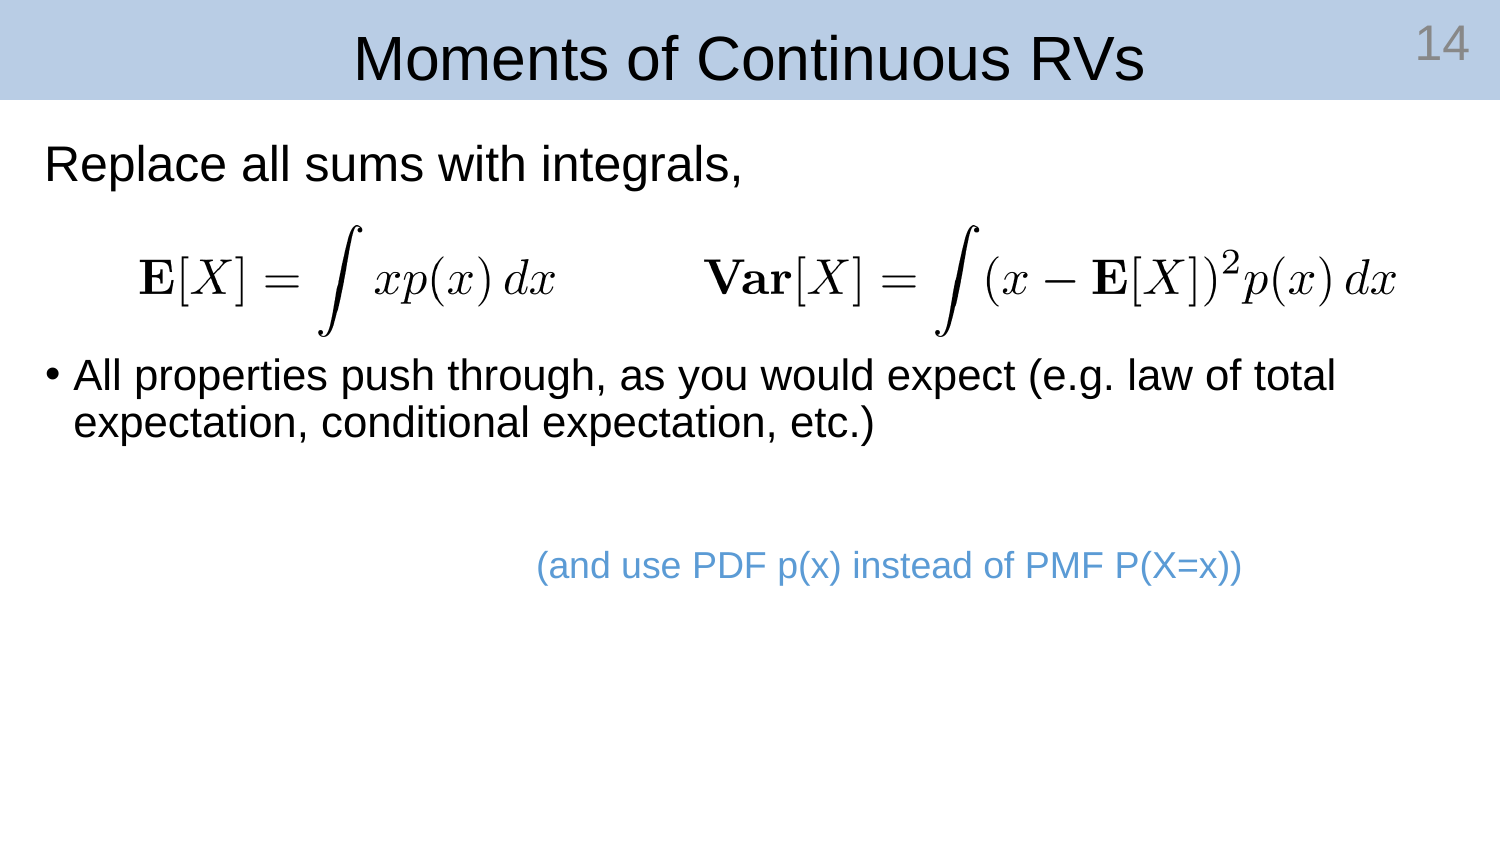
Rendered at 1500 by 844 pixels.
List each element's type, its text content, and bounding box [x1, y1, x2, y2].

text_box (and use PDF p(x) instead of PMF P(X=x)) [524, 535, 1262, 593]
picture [702, 225, 1396, 337]
list Replace all sums with integrals, [32, 132, 1467, 215]
picture [139, 225, 555, 337]
slide_number ‹#› [1371, 15, 1482, 66]
title Moments of Continuous RVs [0, 0, 1500, 100]
text_box All properties push through, as you would expect (e.g. law of total expectation, conditional expectation, etc.) [32, 346, 1467, 679]
